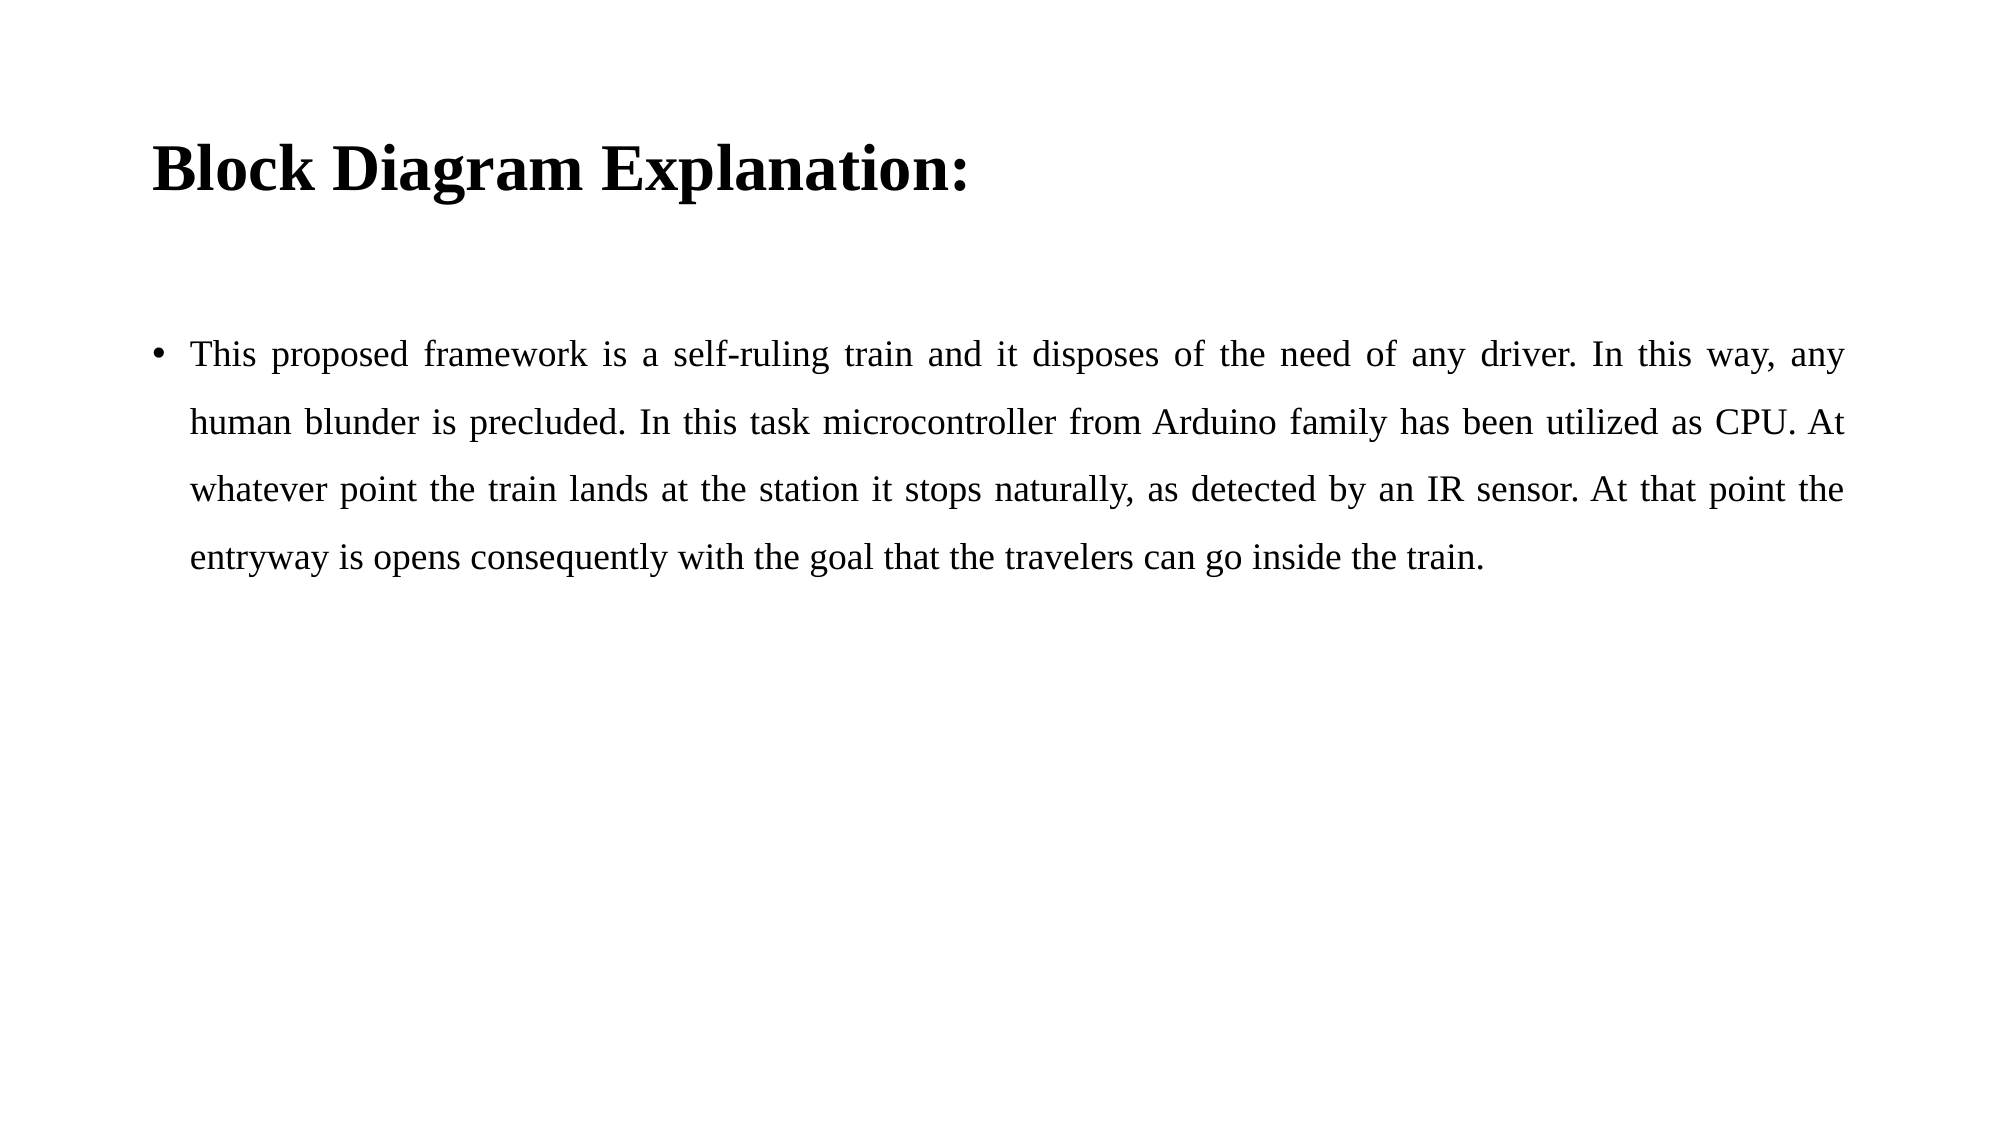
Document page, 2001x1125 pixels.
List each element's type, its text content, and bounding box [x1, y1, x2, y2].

title Block Diagram Explanation: [137, 59, 1863, 278]
list This proposed framework is a self-ruling train and it disposes of the need of any driver. In this way, any human blunder is precluded. In this task microcontroller from Arduino family has been utilized as CPU. At whatever point the train lands at the station it stops naturally, as detected by an IR sensor. At that point the entryway is opens consequently with the goal that the travelers can go inside the train. [137, 299, 1863, 1014]
